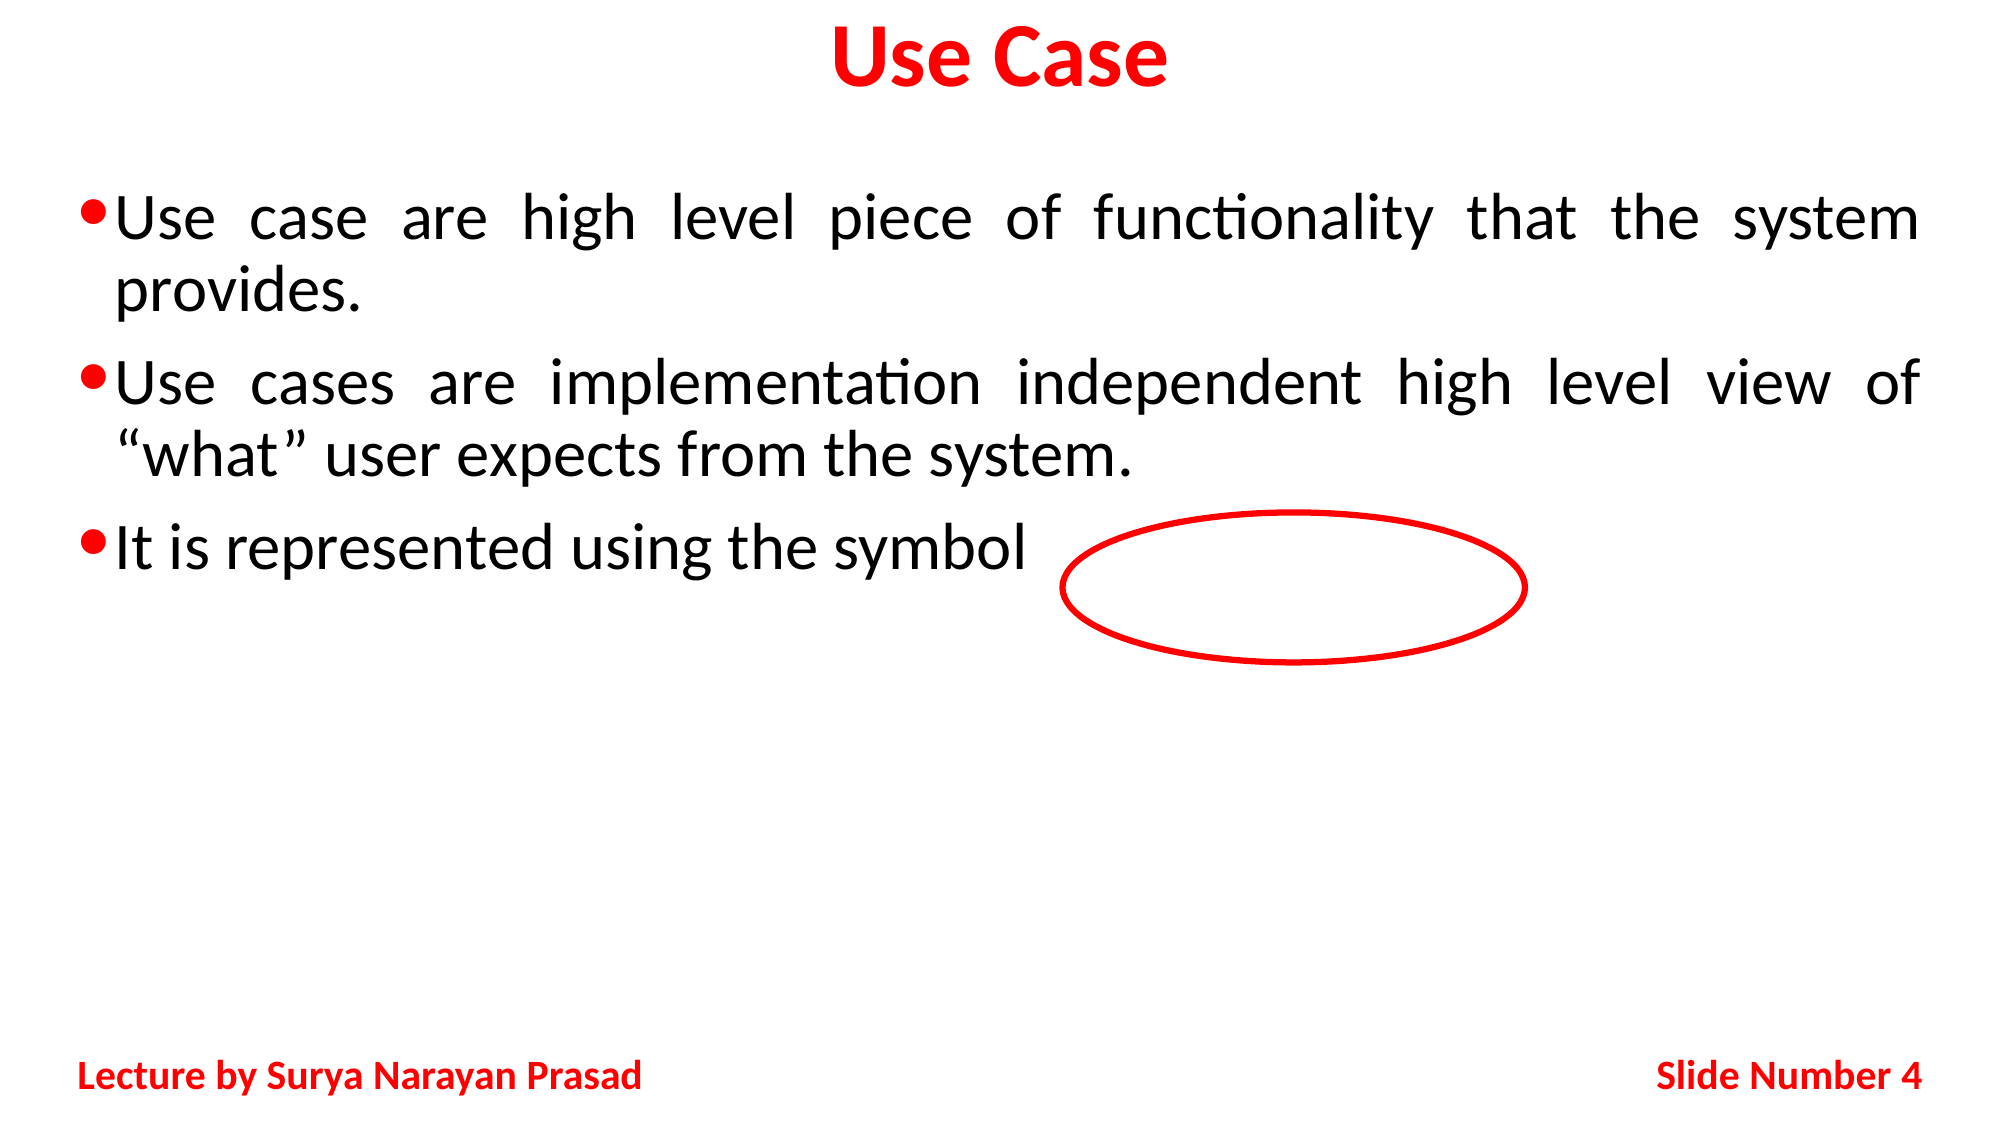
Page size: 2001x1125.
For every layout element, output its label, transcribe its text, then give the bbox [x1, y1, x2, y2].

slide_number Slide Number 4 [1524, 1042, 1938, 1103]
footer Lecture by Surya Narayan Prasad [62, 1042, 688, 1103]
title Use Case [0, 0, 2000, 125]
text_box [1061, 511, 1527, 664]
list Use case are high level piece of functionality that the system provides. Use cases are implementation independent high level view of “what” user expects from the system. It is represented using the symbol [62, 174, 1938, 971]
